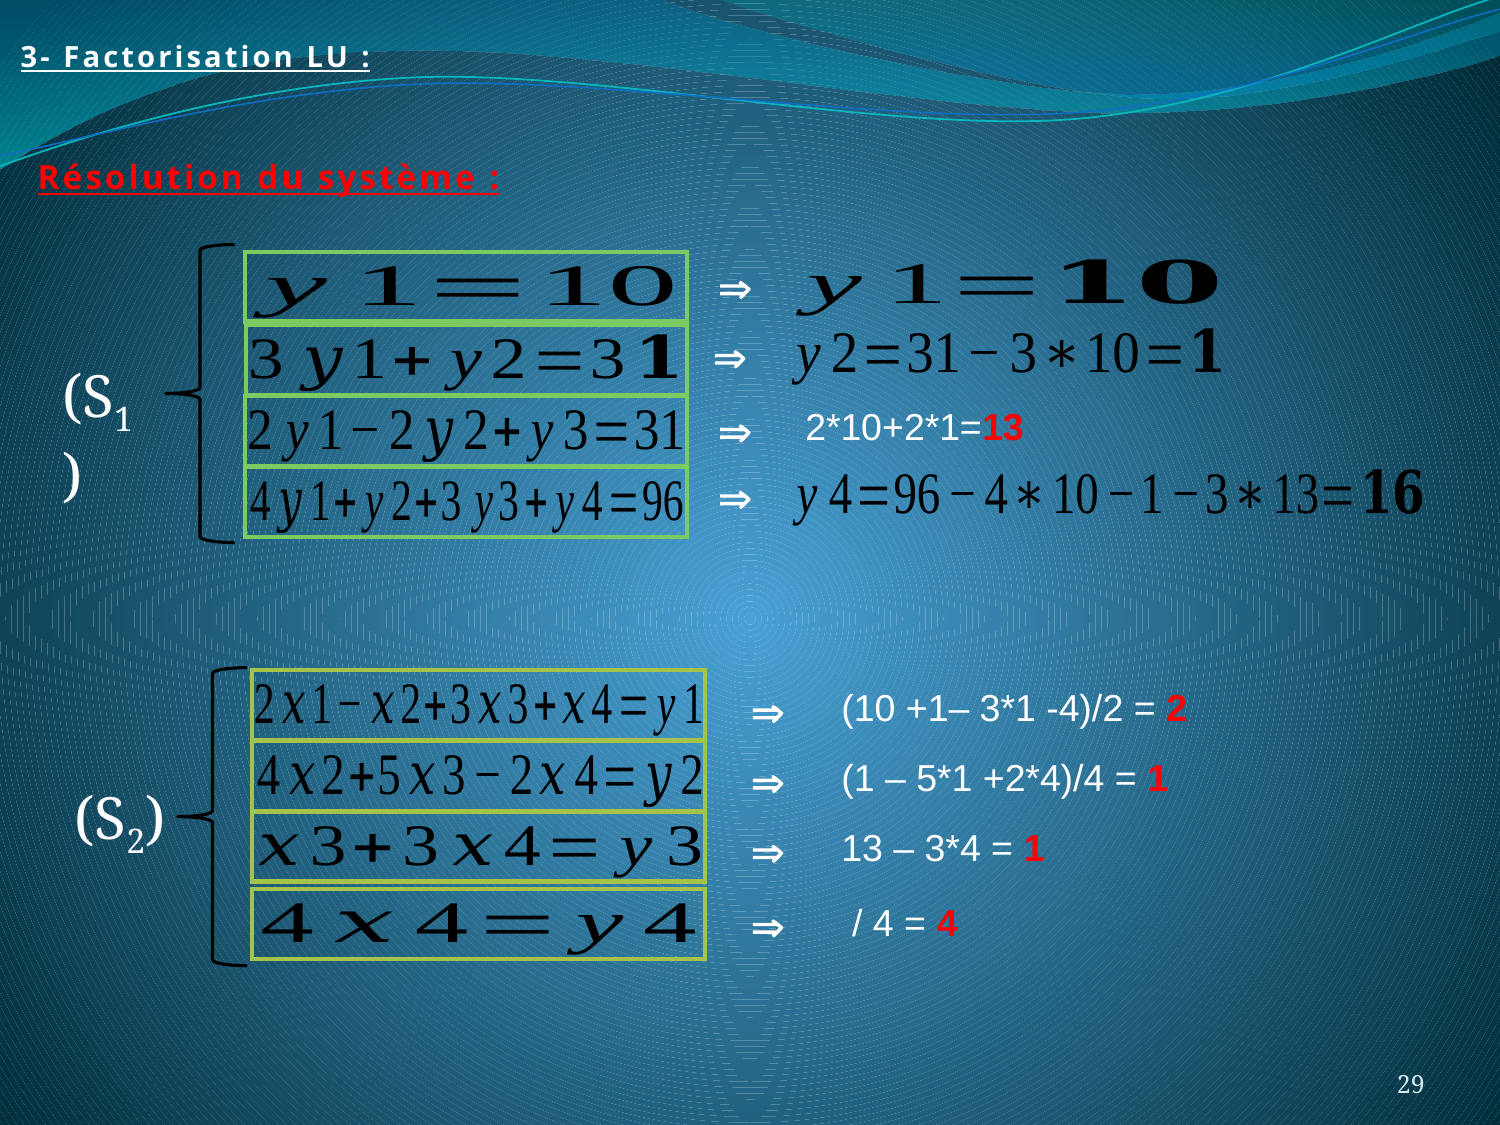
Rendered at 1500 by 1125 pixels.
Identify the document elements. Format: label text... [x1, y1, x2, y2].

text_box  [703, 396, 786, 462]
text_box  [703, 252, 786, 318]
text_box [59, 667, 703, 966]
text_box  [698, 322, 781, 387]
text_box Résolution du système : [23, 149, 558, 204]
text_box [47, 244, 686, 543]
text_box  [703, 462, 786, 528]
text_box  [736, 891, 819, 957]
text_box  [736, 676, 819, 742]
text_box  [736, 747, 819, 812]
text_box 3- Factorisation LU : [5, 30, 558, 81]
text_box  [736, 816, 819, 882]
text_box 29 [1299, 1042, 1425, 1103]
